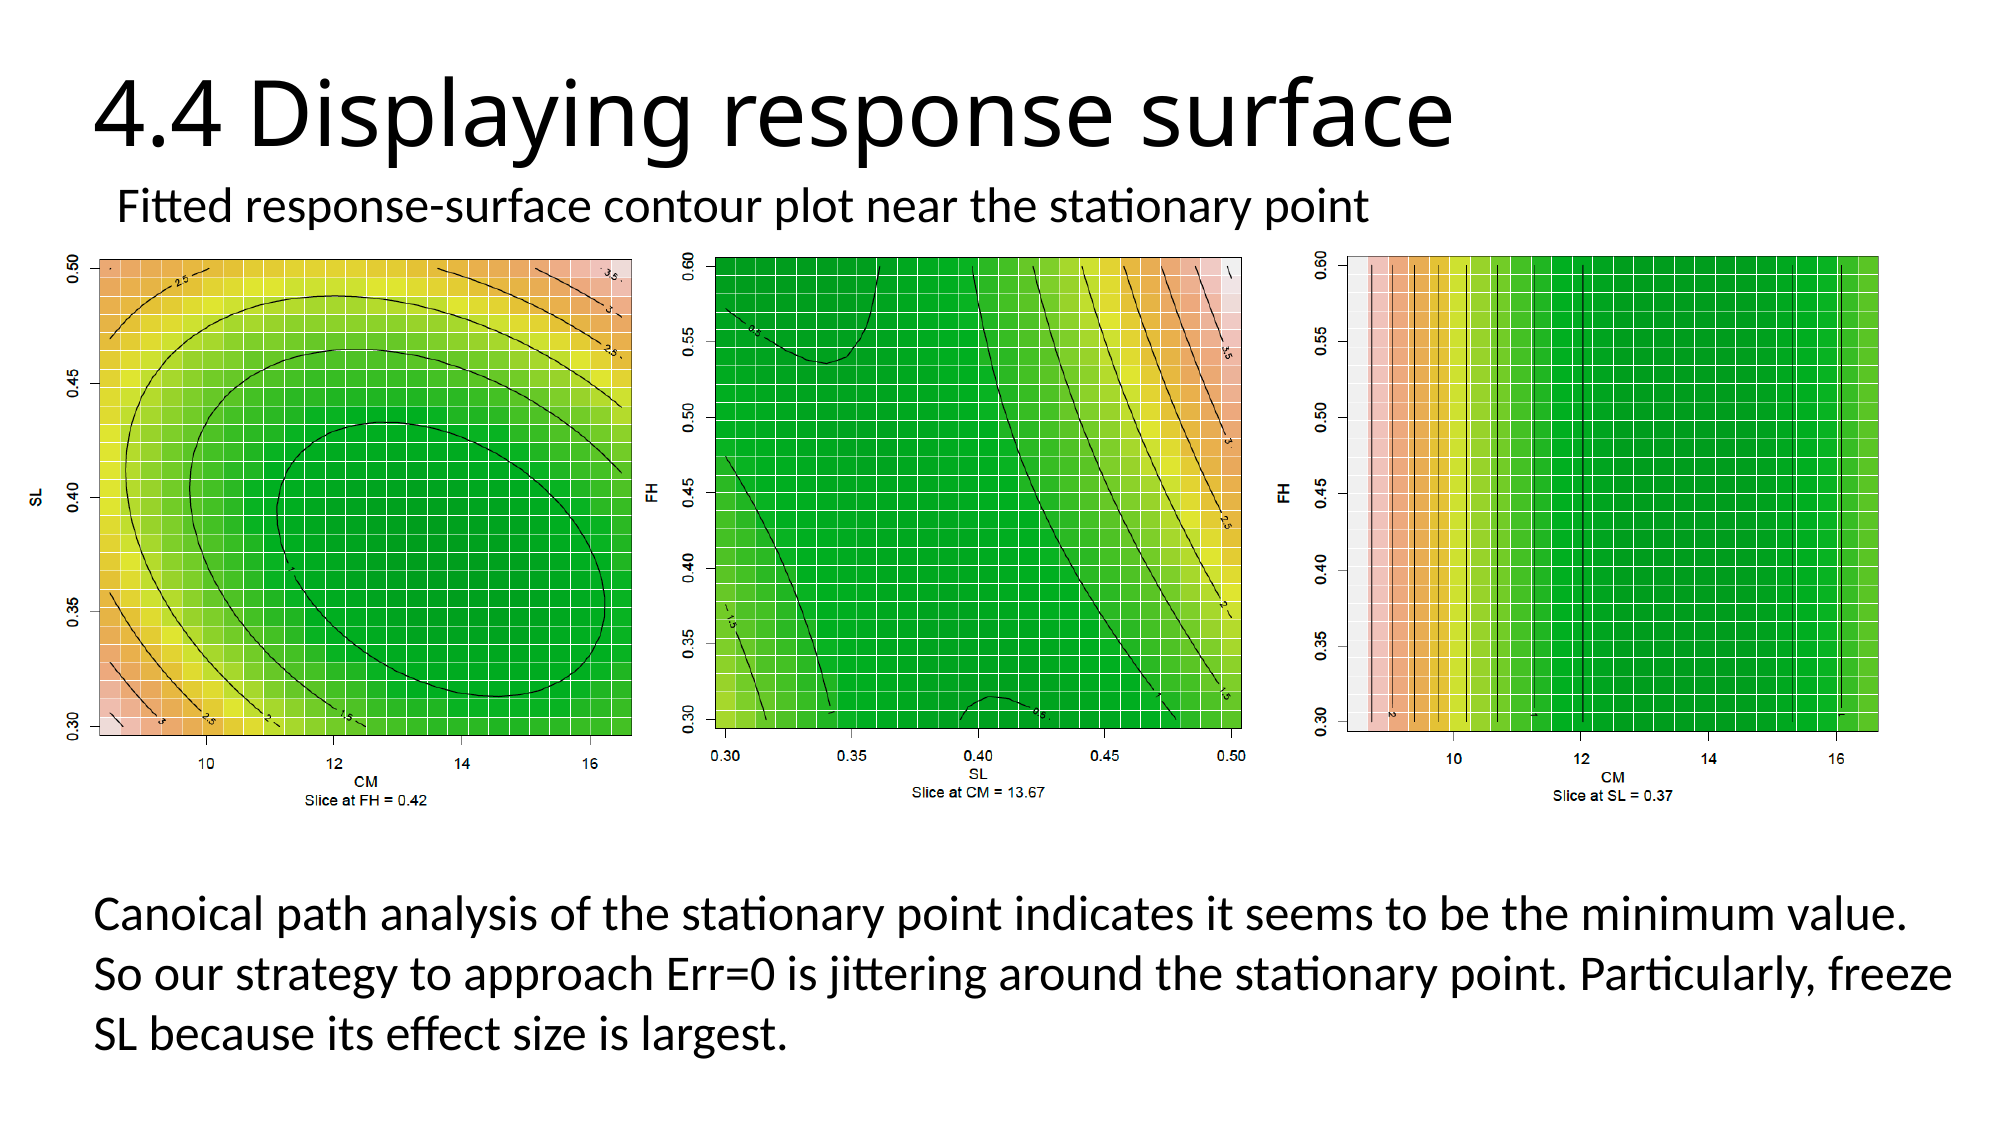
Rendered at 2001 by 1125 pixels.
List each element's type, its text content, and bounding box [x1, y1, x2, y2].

text_box Canoical path analysis of the stationary point indicates it seems to be the minimum value. So our strategy to approach Err=0 is jittering around the stationary point. Particularly, freeze SL because its effect size is largest. [78, 873, 1975, 1125]
picture [644, 246, 1253, 808]
title 4.4 Displaying response surface [78, 7, 1804, 226]
picture [1276, 246, 1884, 803]
text_box Fitted response-surface contour plot near the stationary point [102, 164, 1952, 240]
picture [27, 242, 642, 811]
